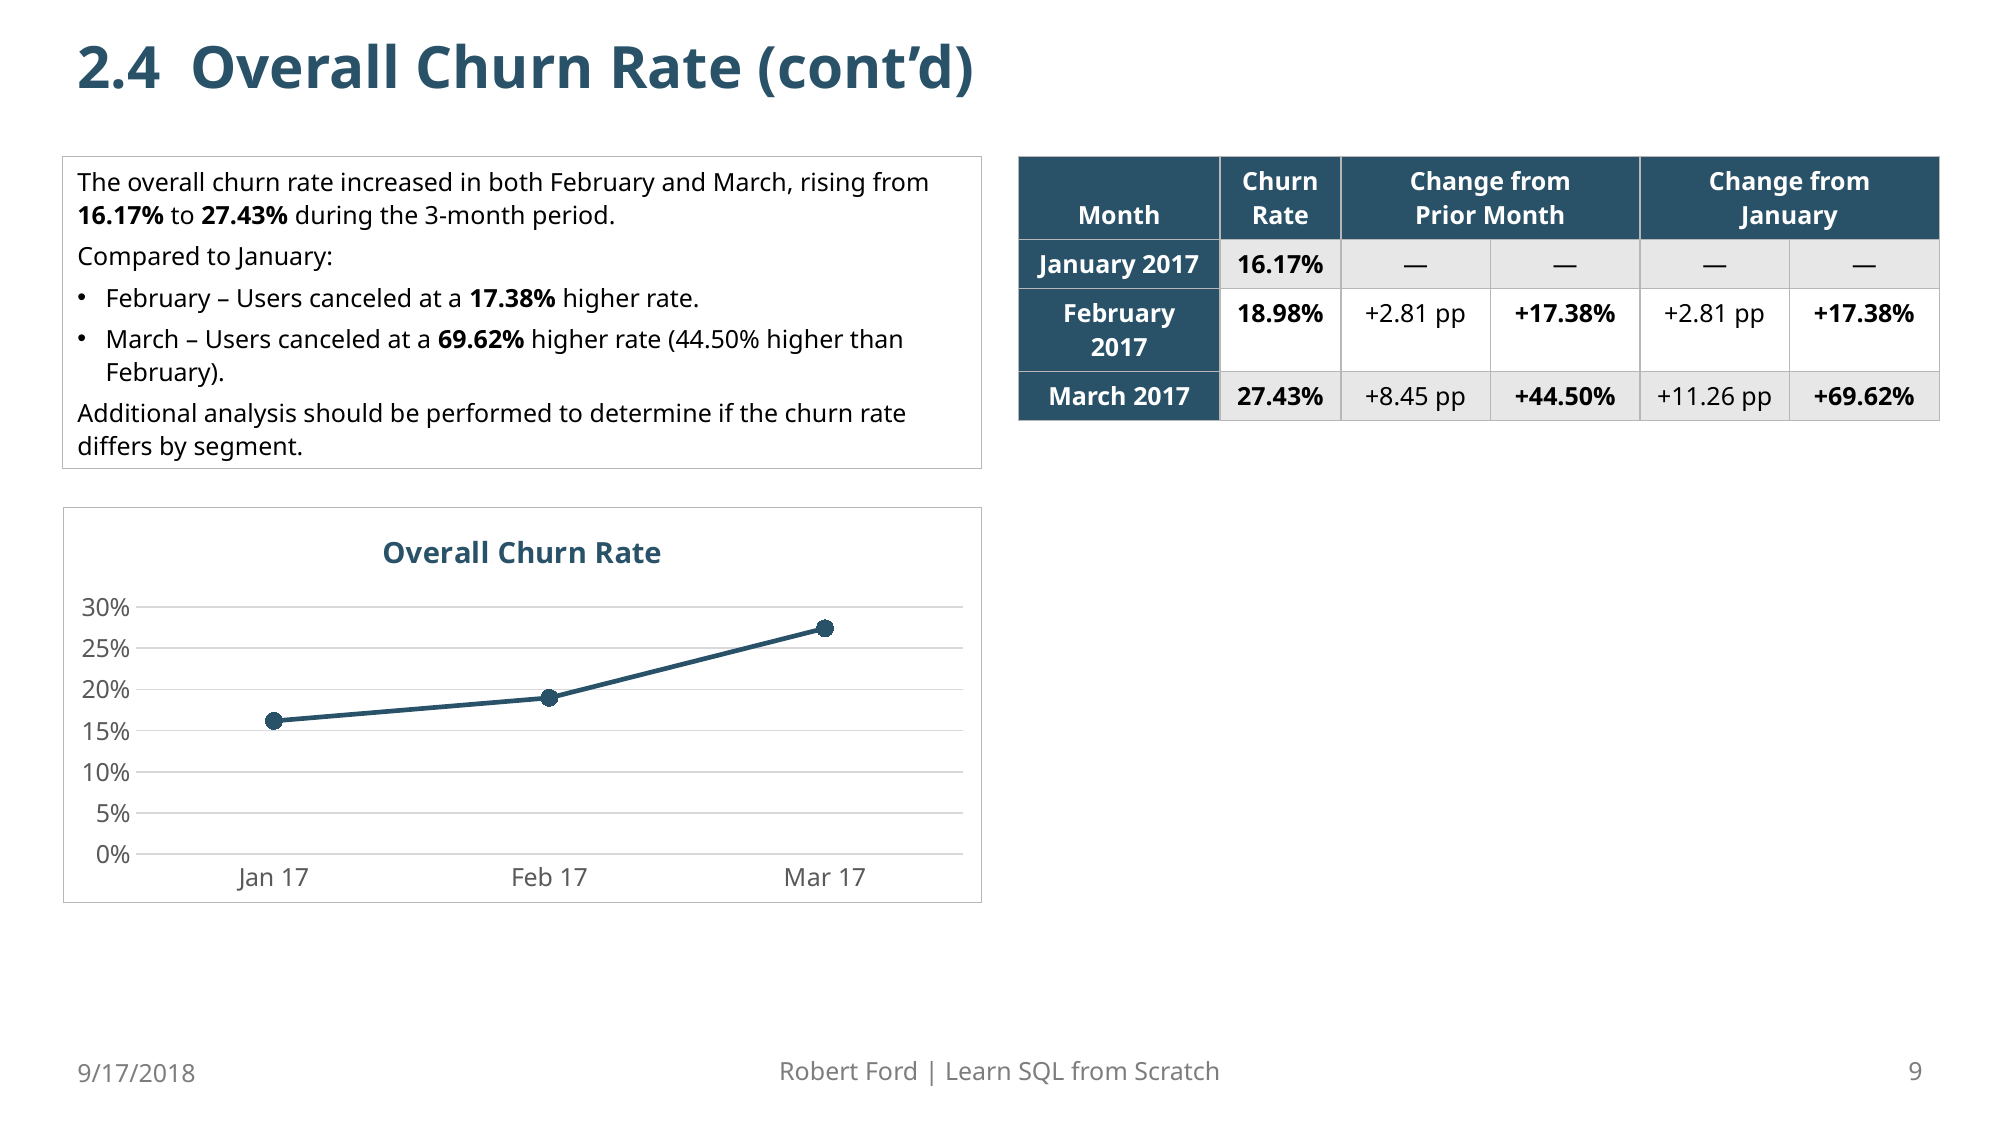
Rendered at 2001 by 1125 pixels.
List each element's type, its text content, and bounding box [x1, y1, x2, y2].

table_cell — [1342, 240, 1490, 288]
table_cell +44.50% [1491, 372, 1639, 420]
table_cell — [1790, 240, 1939, 288]
footer Robert Ford | Learn SQL from Scratch [531, 1042, 1469, 1103]
table_cell February 2017 [1019, 289, 1219, 371]
table_header Change from January [1641, 157, 1939, 239]
slide_number 9 [1487, 1042, 1938, 1103]
table_cell +2.81 pp [1342, 289, 1490, 371]
table_header Change from Prior Month [1342, 157, 1639, 239]
table_cell +8.45 pp [1342, 372, 1490, 420]
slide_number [62, 1042, 513, 1103]
title 2.4 Overall Churn Rate (cont’d) [62, 22, 1938, 117]
chart [63, 507, 982, 903]
table_cell 27.43% [1221, 372, 1340, 420]
table_cell 18.98% [1221, 289, 1340, 371]
table_cell +17.38% [1491, 289, 1639, 371]
table_header Churn Rate [1221, 157, 1340, 239]
table_cell — [1491, 240, 1639, 288]
table_cell 16.17% [1221, 240, 1340, 288]
table_cell +17.38% [1790, 289, 1939, 371]
table_cell +2.81 pp [1641, 289, 1789, 371]
table_cell +11.26 pp [1641, 372, 1789, 420]
table_cell January 2017 [1019, 240, 1219, 288]
table_cell +69.62% [1790, 372, 1939, 420]
table_header Month [1019, 157, 1219, 239]
table_cell — [1641, 240, 1789, 288]
list The overall churn rate increased in both February and March, rising from 16.17% to 27.43% during the 3-month period. Compared to January: February – Users canceled at a 17.38% higher rate. March – Users canceled at a 69.62% higher rate (44.50% higher than February). Additional analysis should be performed to determine if the churn rate differs by segment. [62, 156, 982, 469]
table_cell March 2017 [1019, 372, 1219, 420]
